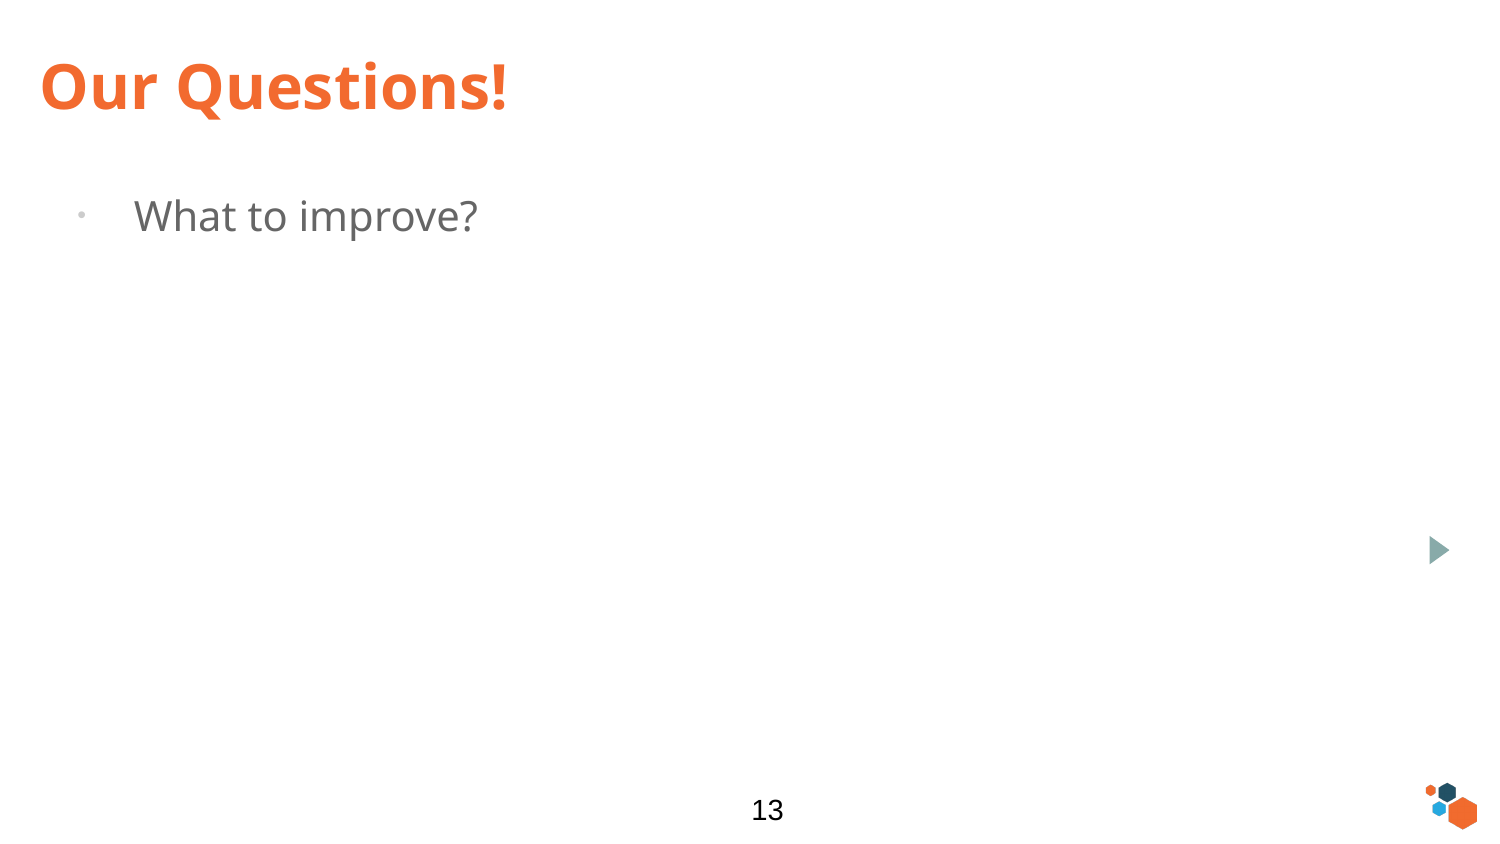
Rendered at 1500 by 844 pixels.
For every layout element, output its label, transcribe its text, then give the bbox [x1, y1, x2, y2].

title Our Questions! [24, 0, 1375, 137]
list What to improve? [24, 167, 1367, 536]
picture [1425, 780, 1477, 832]
text_box [1429, 535, 1450, 565]
slide_number 13 [736, 776, 827, 842]
